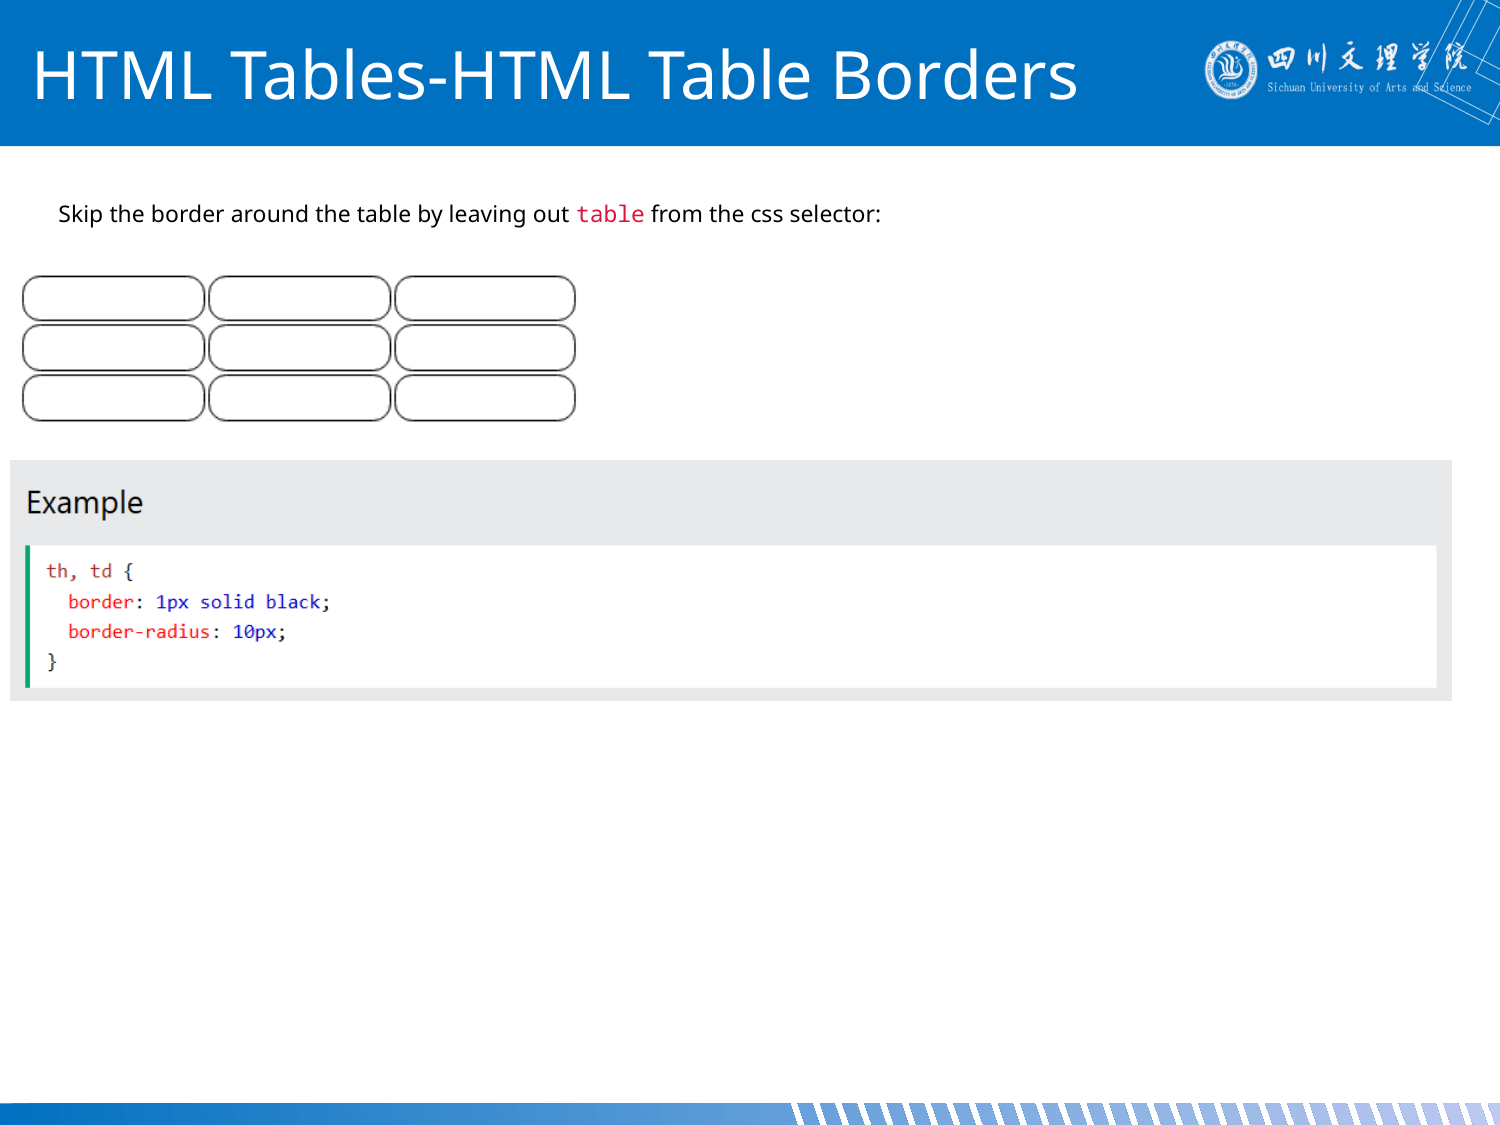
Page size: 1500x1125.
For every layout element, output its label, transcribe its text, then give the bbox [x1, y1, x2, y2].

text_box [1397, 1102, 1422, 1125]
text_box [952, 1102, 977, 1125]
text_box [1108, 1102, 1133, 1125]
text_box HTML Tables-HTML Table Borders [0, 0, 1500, 147]
text_box [1219, 1102, 1244, 1125]
text_box [1019, 1102, 1044, 1125]
text_box [1263, 1102, 1289, 1125]
text_box Skip the border around the table by leaving out table from the css selector: [43, 192, 898, 235]
text_box [1464, 1102, 1489, 1125]
text_box [1241, 1102, 1266, 1125]
text_box [974, 1102, 999, 1125]
text_box [1130, 1102, 1155, 1125]
text_box [1419, 1102, 1445, 1125]
text_box [996, 1102, 1022, 1125]
text_box [907, 1102, 932, 1125]
text_box [818, 1102, 843, 1125]
text_box [796, 1102, 821, 1125]
text_box [863, 1102, 888, 1125]
picture [10, 254, 612, 453]
text_box [1197, 1102, 1222, 1125]
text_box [1446, 0, 1500, 126]
text_box [929, 1102, 955, 1125]
text_box [1442, 1102, 1467, 1125]
text_box [1085, 1102, 1111, 1125]
text_box [1063, 1102, 1088, 1125]
text_box [1174, 1102, 1200, 1125]
text_box [0, 1102, 799, 1125]
picture [10, 460, 1452, 701]
picture [1196, 30, 1478, 109]
text_box [1375, 1102, 1400, 1125]
text_box [1330, 1102, 1355, 1125]
text_box [1308, 1102, 1333, 1125]
text_box [1486, 1102, 1500, 1125]
text_box [1152, 1102, 1177, 1125]
text_box [1041, 1102, 1066, 1125]
text_box [840, 1102, 866, 1125]
text_box [1286, 1102, 1311, 1125]
text_box [1352, 1102, 1378, 1125]
text_box [885, 1102, 910, 1125]
